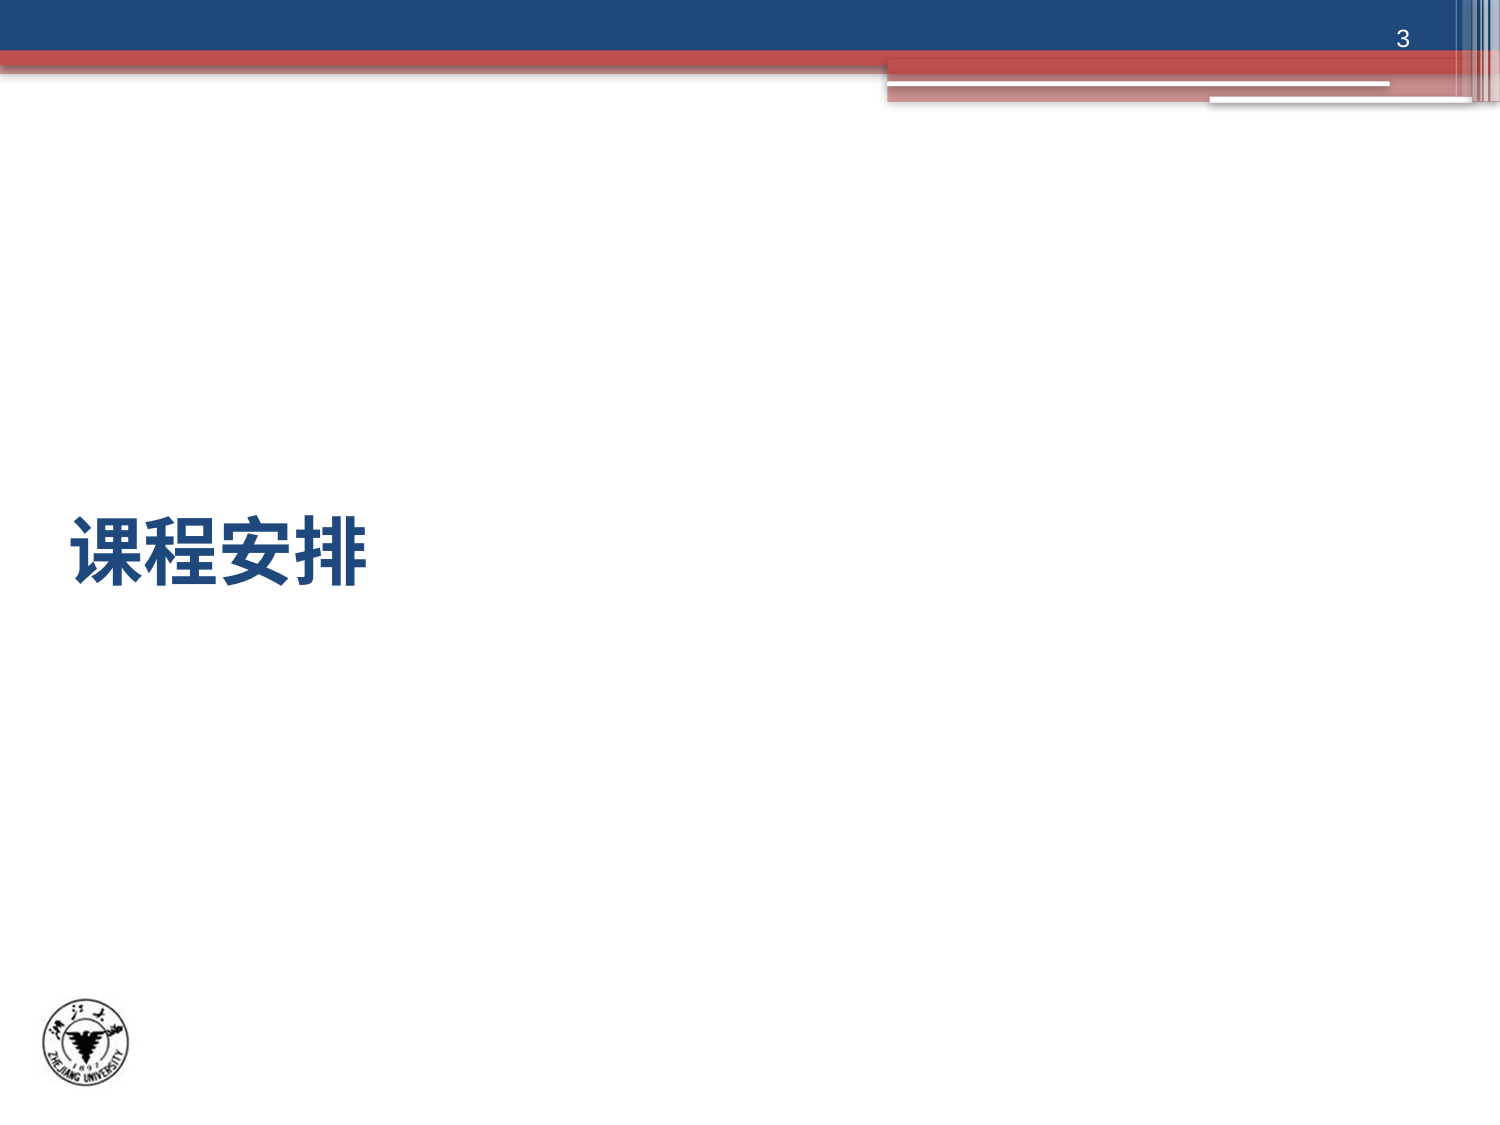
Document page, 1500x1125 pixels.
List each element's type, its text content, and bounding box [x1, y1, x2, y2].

title 课程安排 [53, 487, 1404, 613]
picture [26, 987, 150, 1100]
slide_number 3 [1340, 0, 1466, 61]
